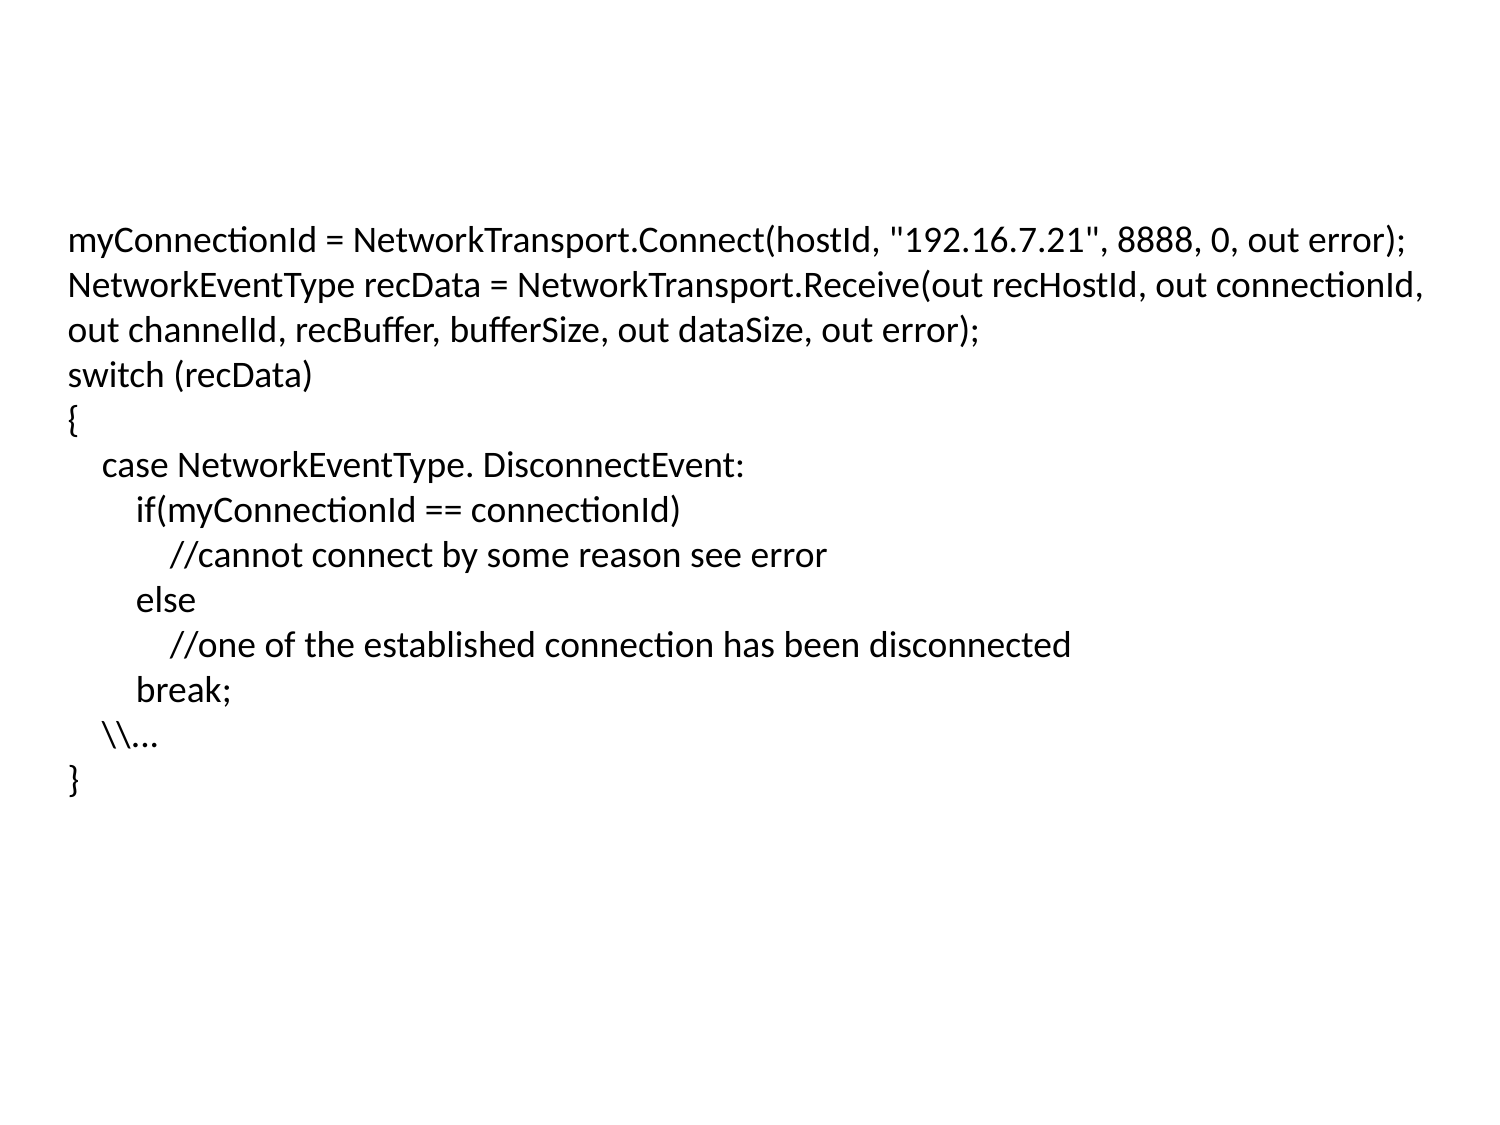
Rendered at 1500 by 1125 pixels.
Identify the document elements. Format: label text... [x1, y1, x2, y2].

text_box myConnectionId = NetworkTransport.Connect(hostId, "192.16.7.21", 8888, 0, out error); NetworkEventType recData = NetworkTransport.Receive(out recHostId, out connectionId, out channelId, recBuffer, bufferSize, out dataSize, out error); switch (recData) { case NetworkEventType. DisconnectEvent: if(myConnectionId == connectionId) //cannot connect by some reason see error else //one of the established connection has been disconnected break; \\... } [53, 208, 1468, 808]
